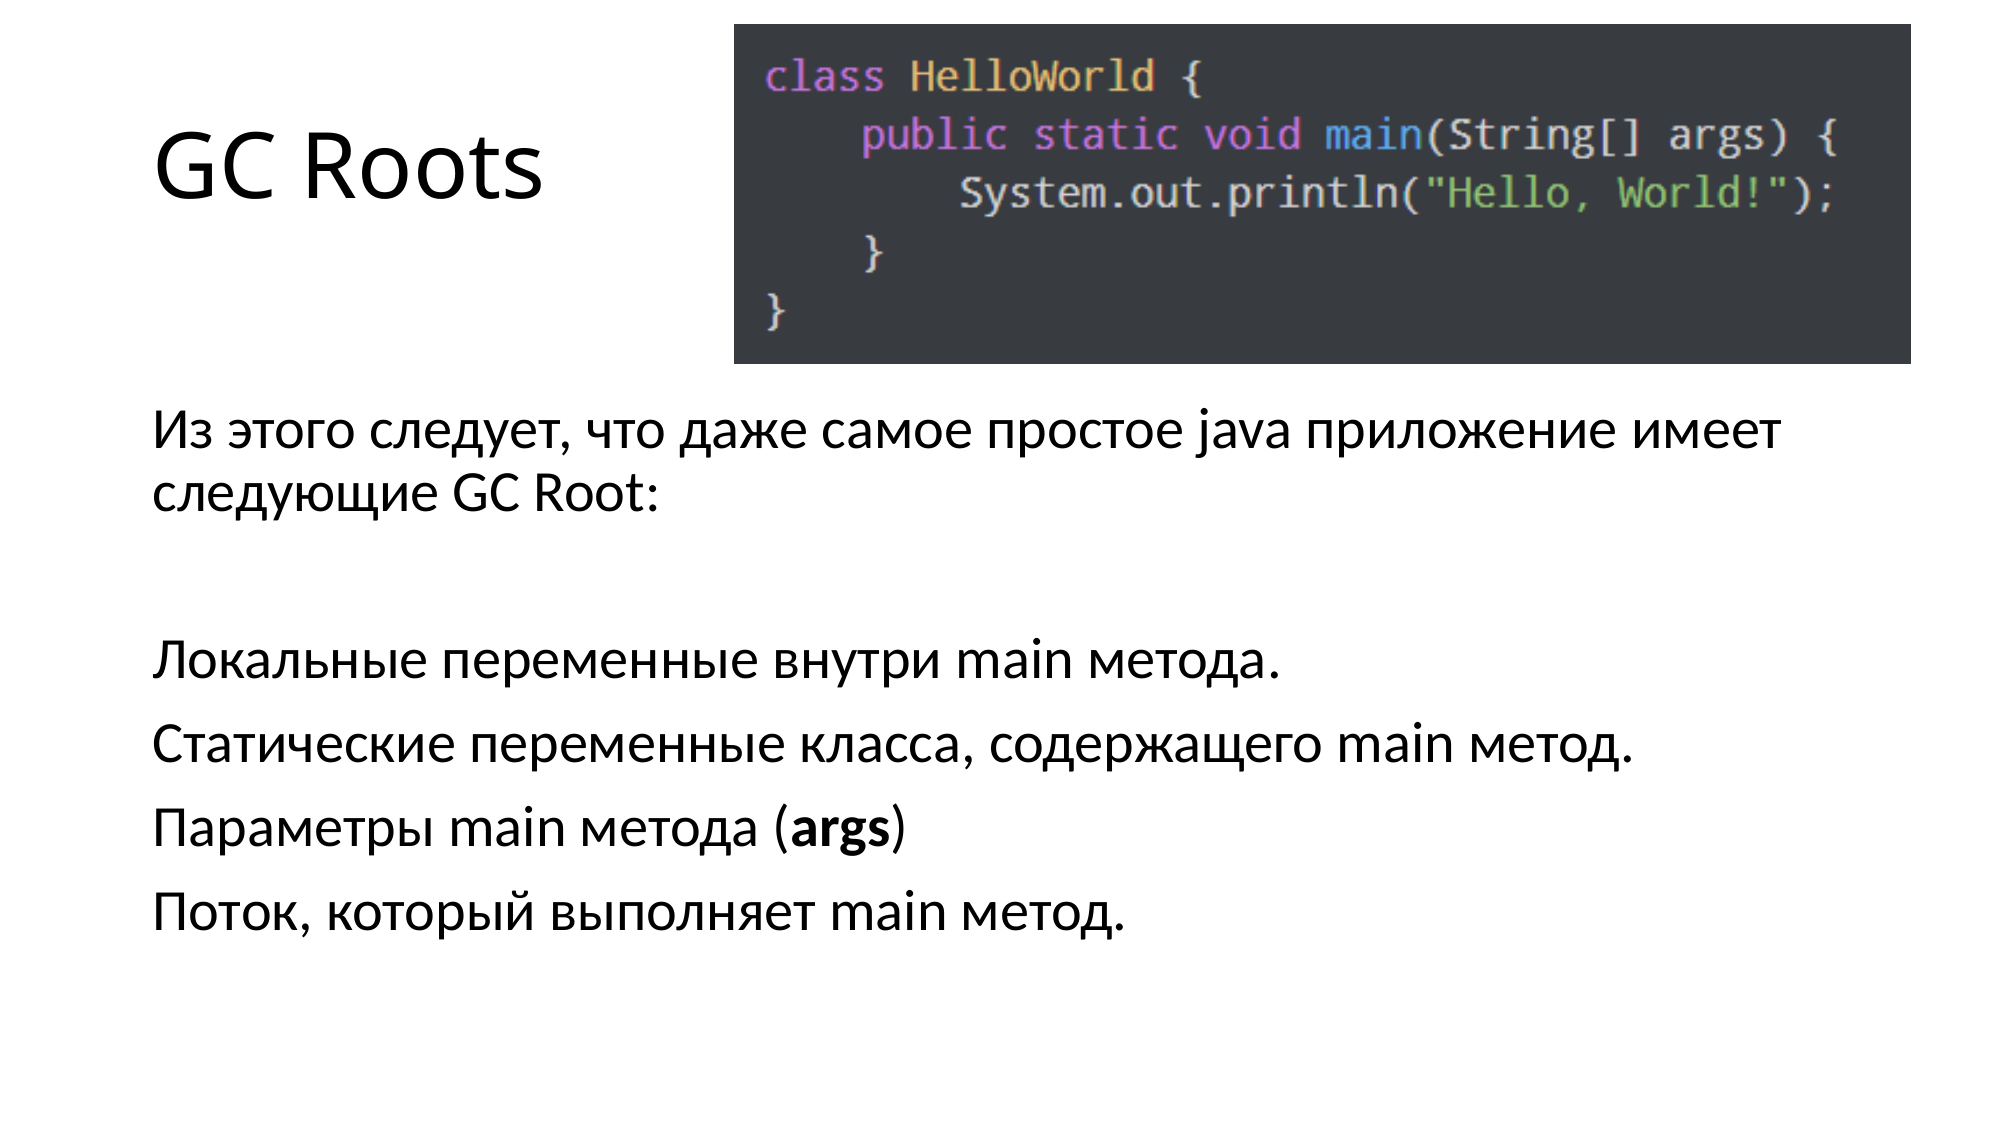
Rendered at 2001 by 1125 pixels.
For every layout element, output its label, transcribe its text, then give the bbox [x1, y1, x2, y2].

picture [734, 24, 1911, 364]
list Из этого следует, что даже самое простое java приложение имеет следующие GC Root: Локальные переменные внутри main метода. Статические переменные класса, содержащего main метод. Параметры main метода (args) Поток, который выполняет main метод. [137, 299, 1863, 1014]
title GC Roots [137, 59, 734, 278]
